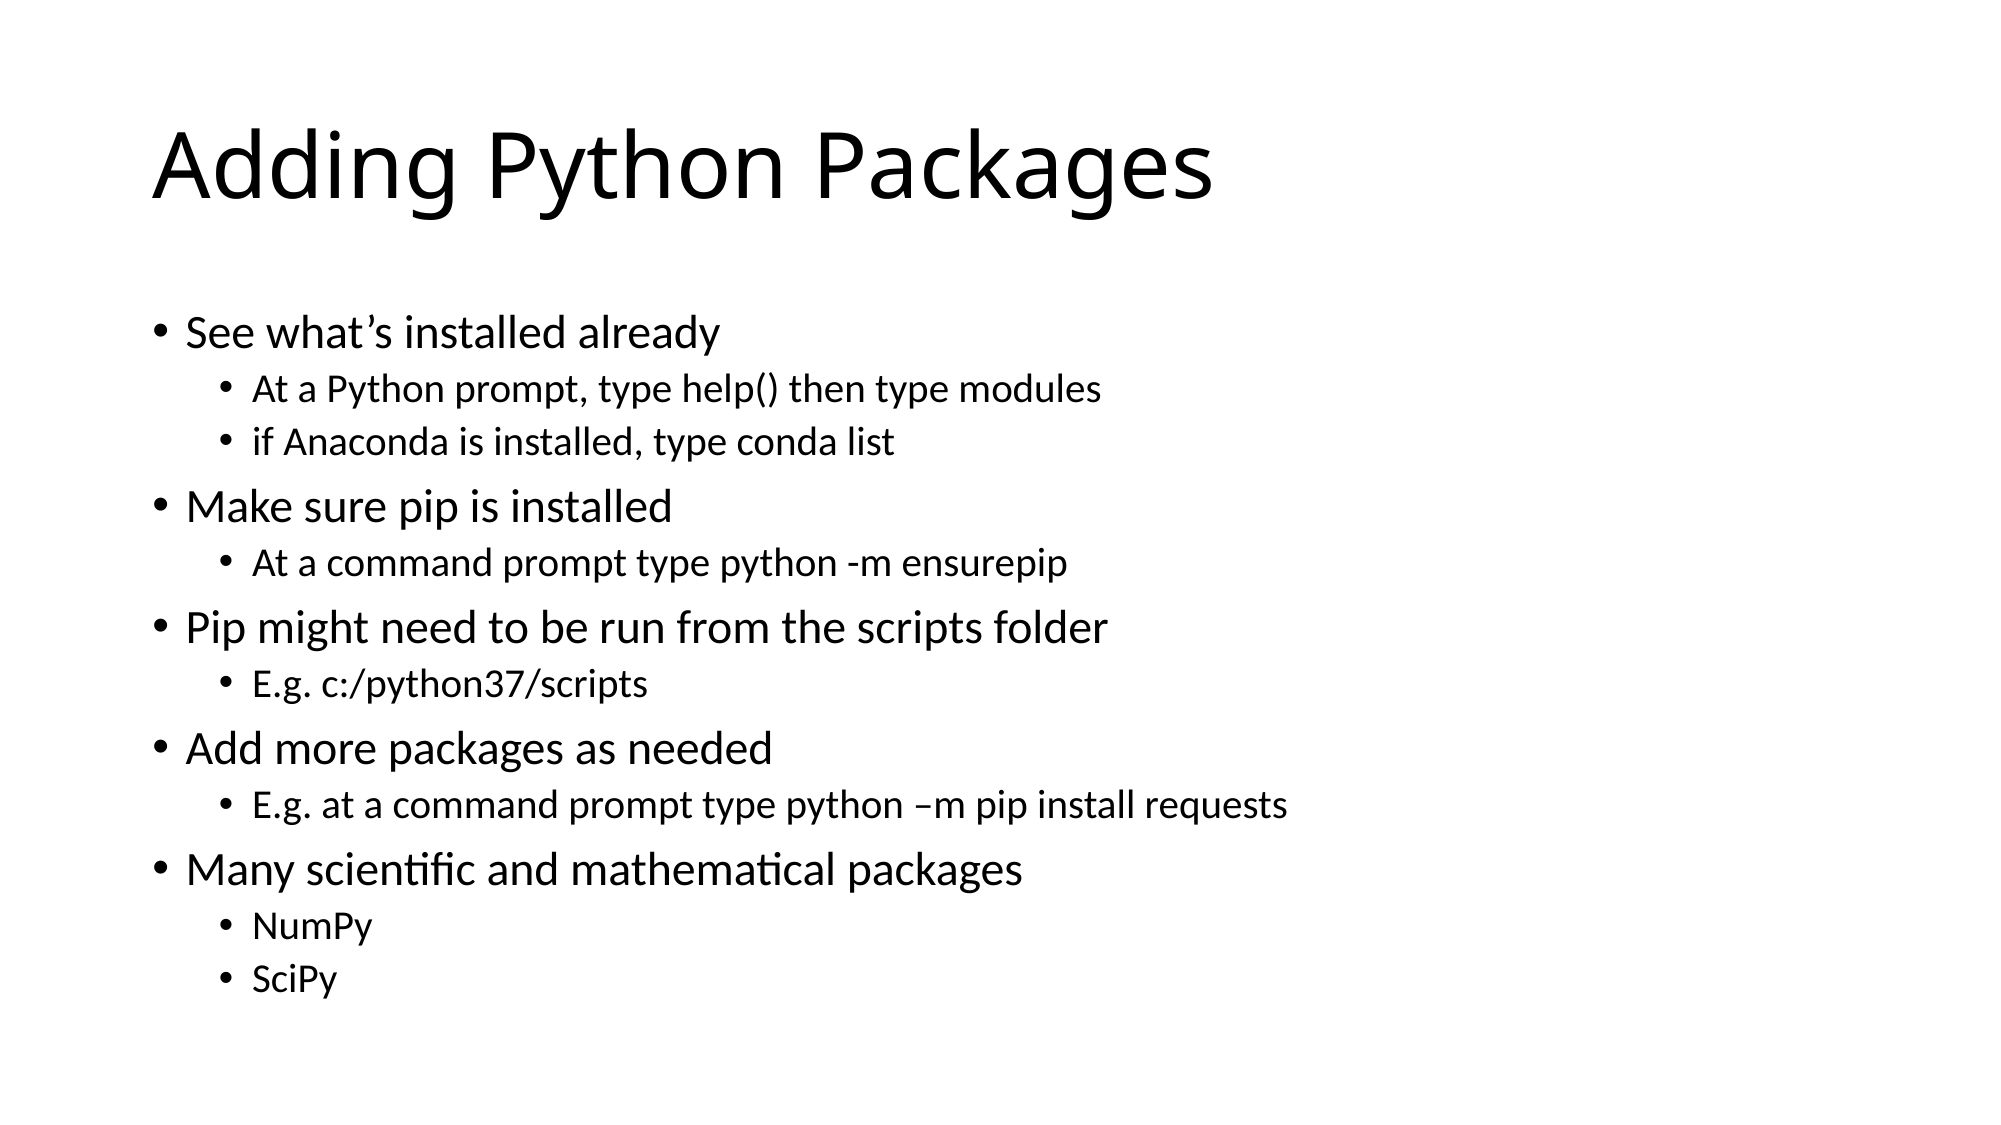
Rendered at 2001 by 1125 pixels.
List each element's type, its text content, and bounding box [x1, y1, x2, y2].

list See what’s installed already At a Python prompt, type help() then type modules if Anaconda is installed, type conda list Make sure pip is installed At a command prompt type python -m ensurepip Pip might need to be run from the scripts folder E.g. c:/python37/scripts Add more packages as needed E.g. at a command prompt type python –m pip install requests Many scientific and mathematical packages NumPy SciPy [137, 299, 1863, 1014]
title Adding Python Packages [137, 59, 1863, 278]
